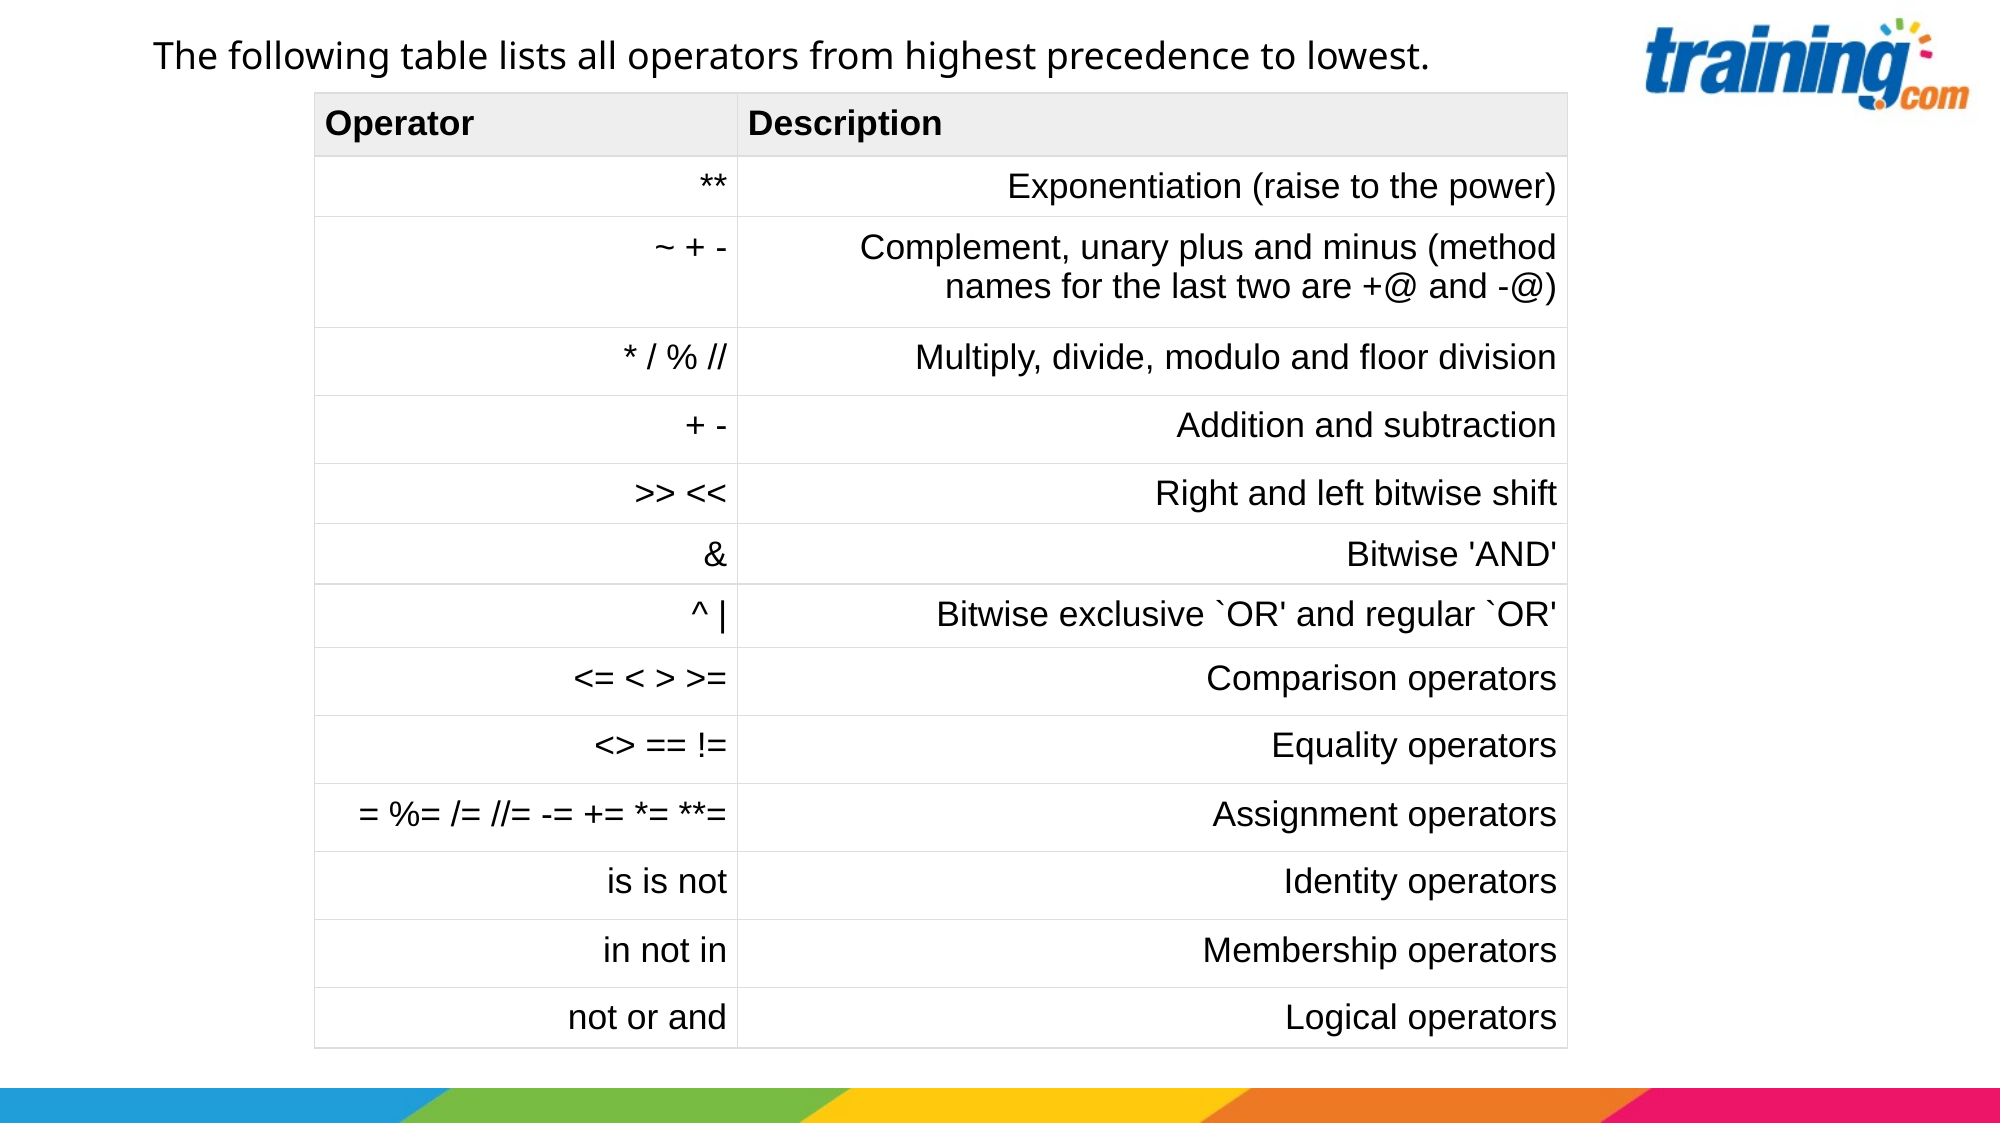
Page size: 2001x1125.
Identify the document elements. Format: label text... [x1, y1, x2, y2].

picture [0, 1088, 2000, 1123]
table_cell >> << [315, 464, 737, 523]
table_cell Addition and subtraction [738, 396, 1567, 463]
table_cell Exponentiation (raise to the power) [738, 157, 1567, 216]
table_cell ^ | [315, 585, 737, 647]
table_cell & [315, 524, 737, 583]
table_cell not or and [315, 988, 737, 1047]
table_header Operator [315, 94, 737, 155]
table_cell Equality operators [738, 716, 1567, 783]
table_cell Membership operators [738, 920, 1567, 987]
table_cell Bitwise 'AND' [738, 524, 1567, 583]
table_cell Assignment operators [738, 784, 1567, 851]
table_cell + - [315, 396, 737, 463]
table_cell is is not [315, 852, 737, 919]
table_cell Logical operators [738, 988, 1567, 1047]
table_cell Identity operators [738, 852, 1567, 919]
table_cell Bitwise exclusive `OR' and regular `OR' [738, 585, 1567, 647]
table_cell ~ + - [315, 217, 737, 327]
table_cell ** [315, 157, 737, 216]
table_cell in not in [315, 920, 737, 987]
picture [1629, 0, 1990, 134]
table_cell Comparison operators [738, 648, 1567, 715]
table_cell Complement, unary plus and minus (method names for the last two are +@ and -@) [738, 217, 1567, 327]
table_cell Multiply, divide, modulo and floor division [738, 328, 1567, 395]
table_cell = %= /= //= -= += *= **= [315, 784, 737, 851]
table_cell * / % // [315, 328, 737, 395]
table_cell <> == != [315, 716, 737, 783]
table_cell Right and left bitwise shift [738, 464, 1567, 523]
table_header Description [738, 94, 1567, 155]
table_cell <= < > >= [315, 648, 737, 715]
text_box The following table lists all operators from highest precedence to lowest. [138, 24, 1570, 85]
